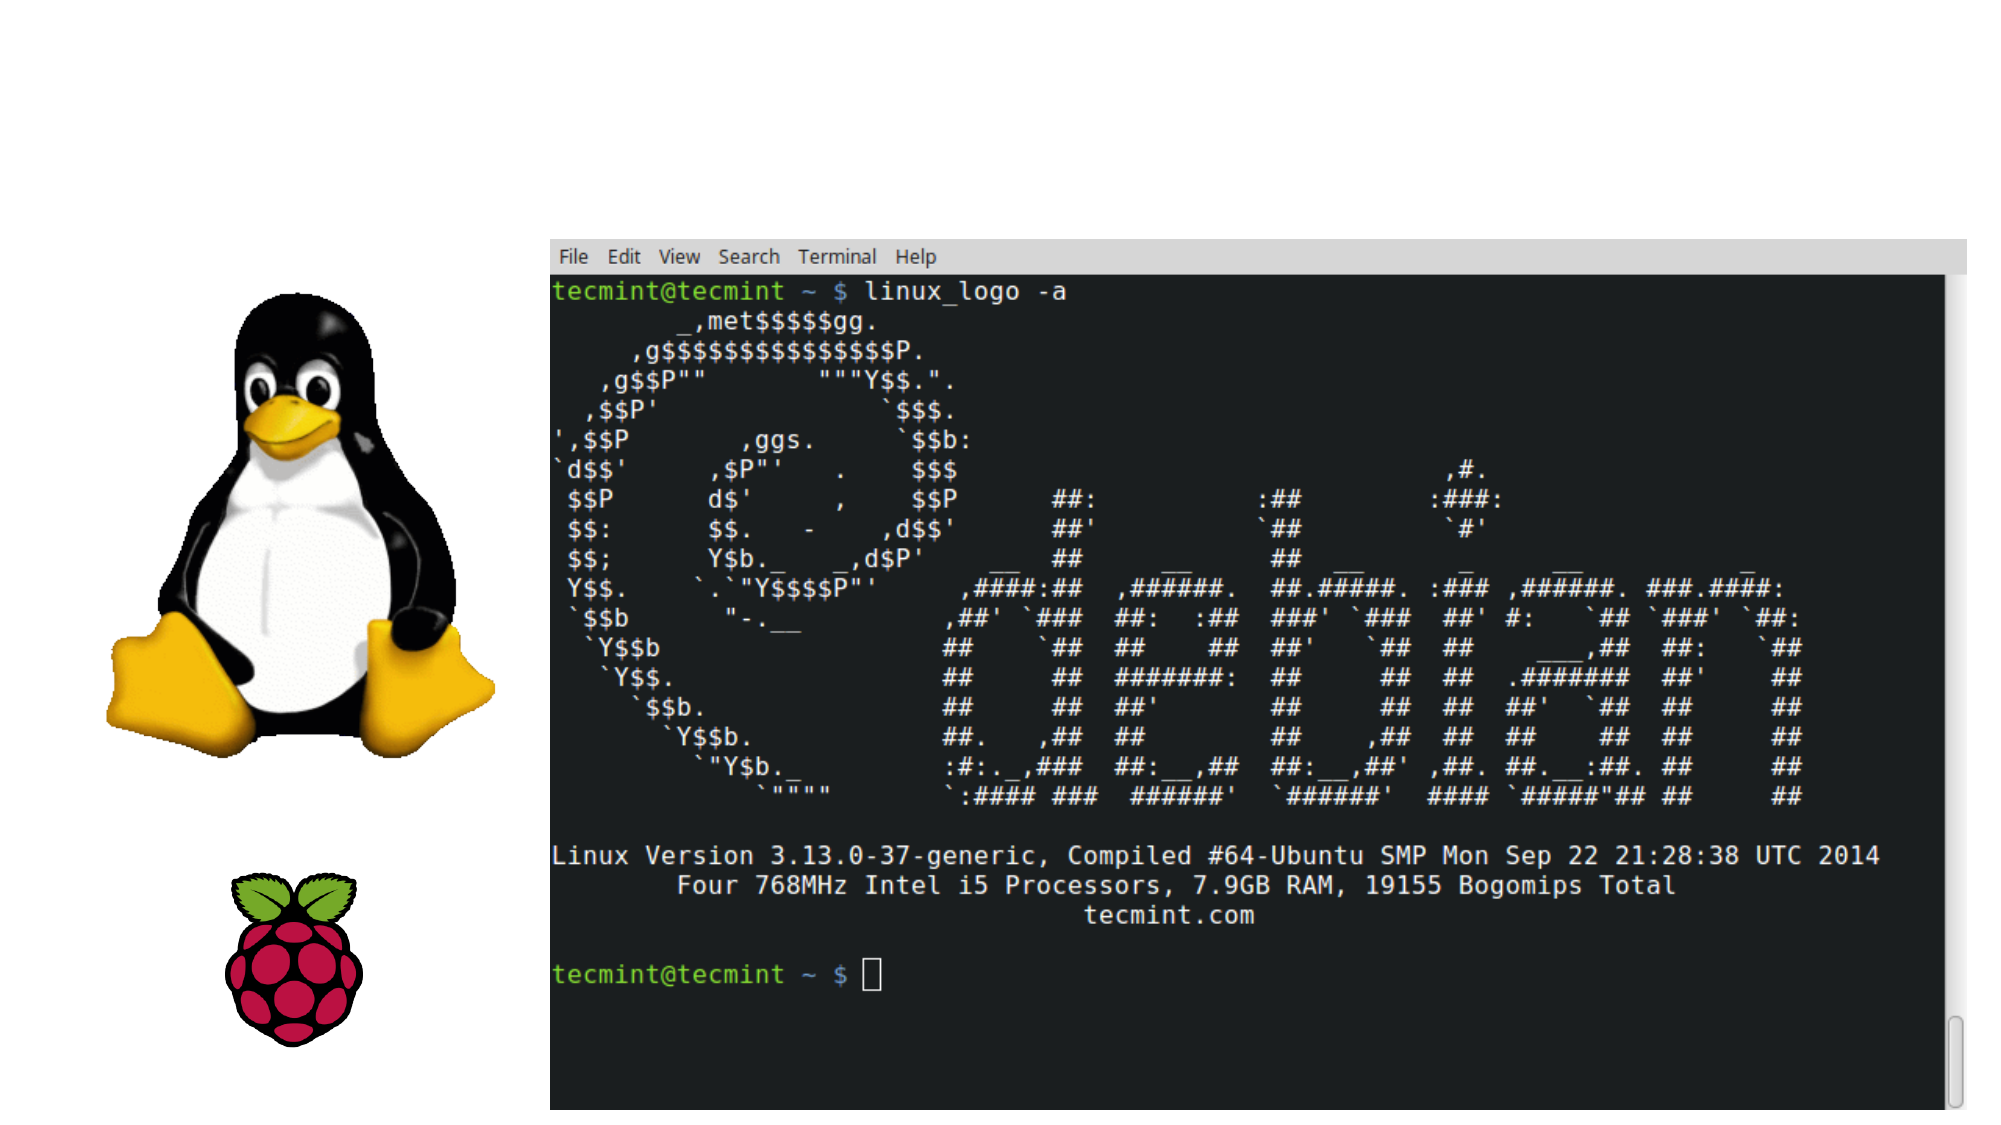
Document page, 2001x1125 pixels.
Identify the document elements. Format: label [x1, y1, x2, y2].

picture [93, 280, 509, 771]
picture [33, 239, 1967, 1110]
